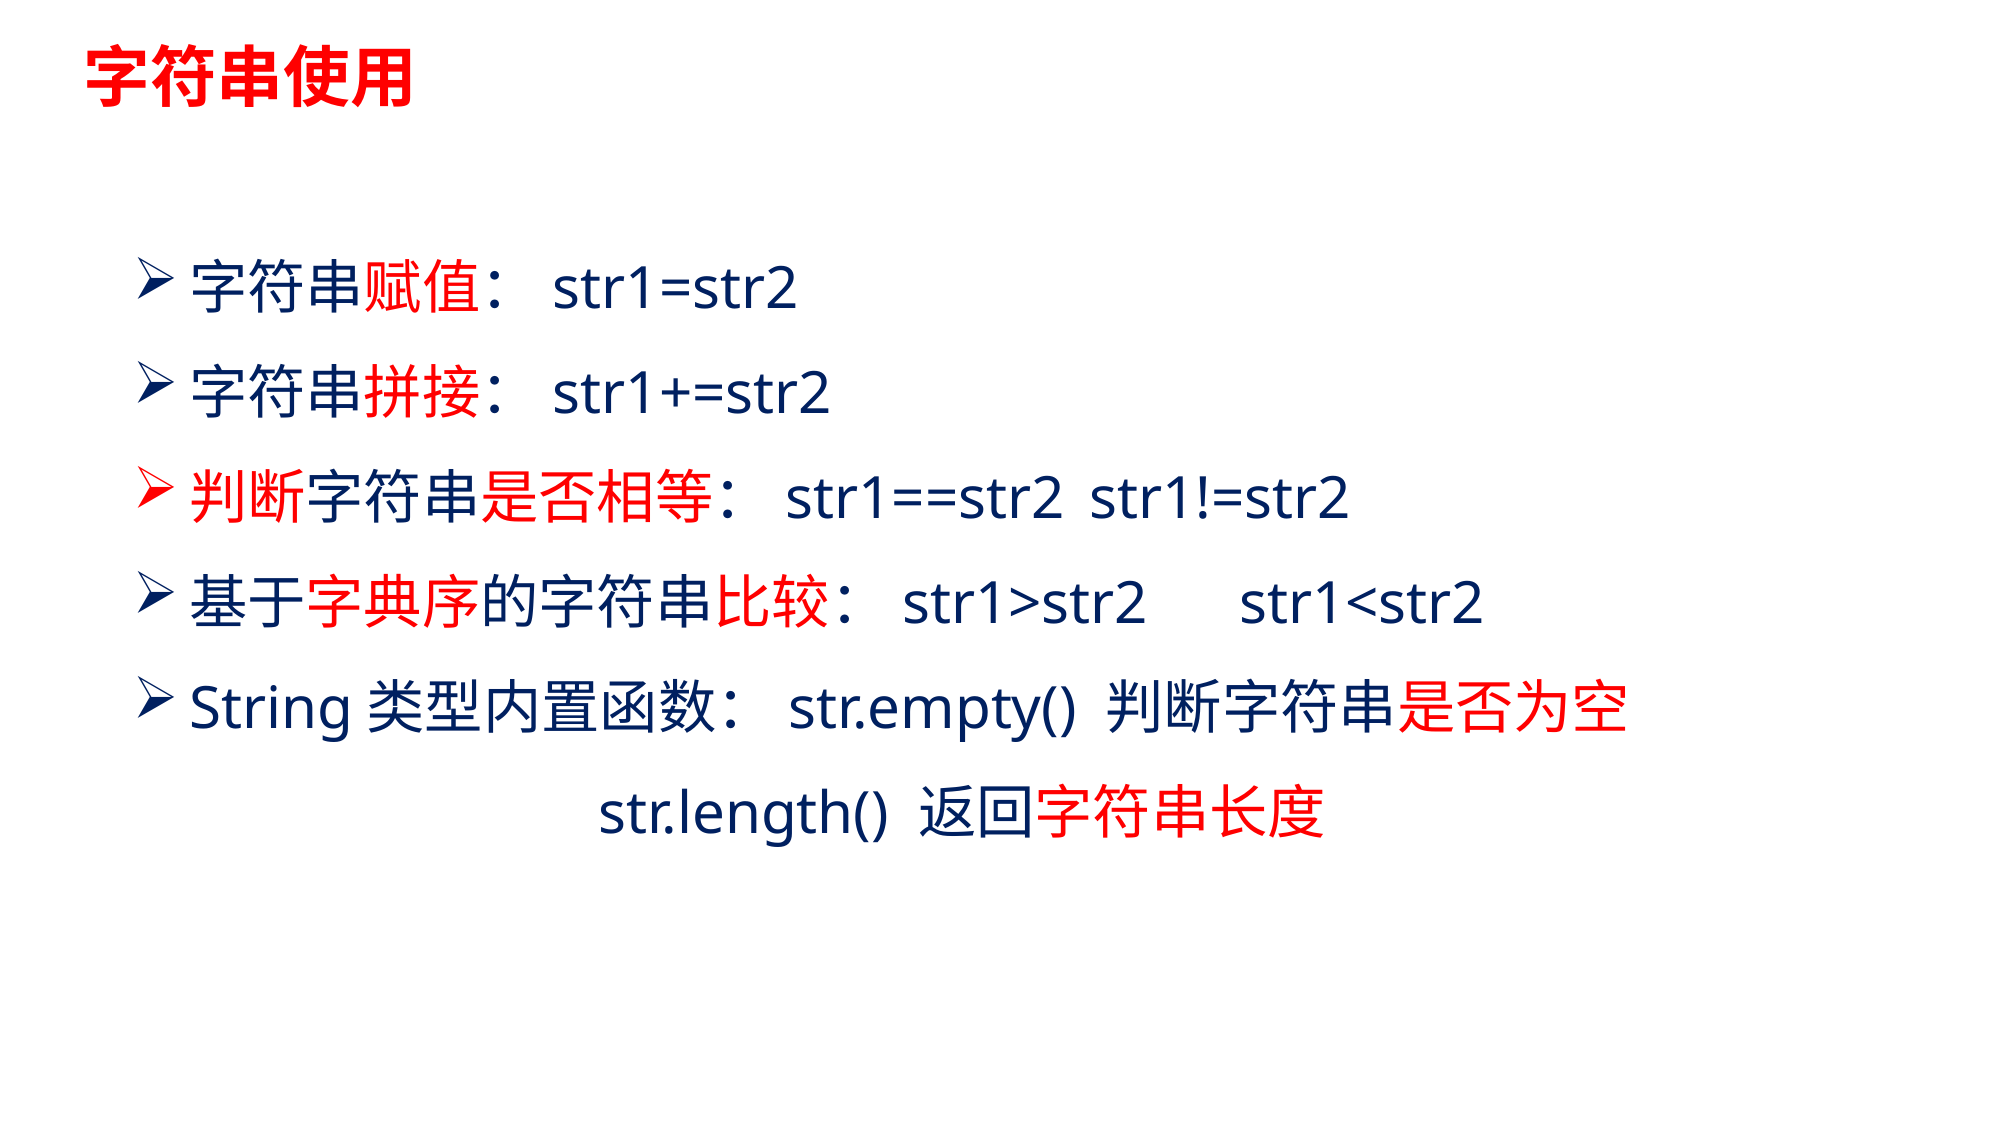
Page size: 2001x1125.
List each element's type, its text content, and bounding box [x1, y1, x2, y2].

text_box 字符串赋值：str1=str2 字符串拼接：str1+=str2 判断字符串是否相等：str1==str2 str1!=str2 基于字典序的字符串比较：str1>str2 str1<str2 String类型内置函数：str.empty() 判断字符串是否为空 str.length() 返回字符串长度 [118, 207, 1829, 869]
text_box 字符串使用 [68, 27, 736, 123]
